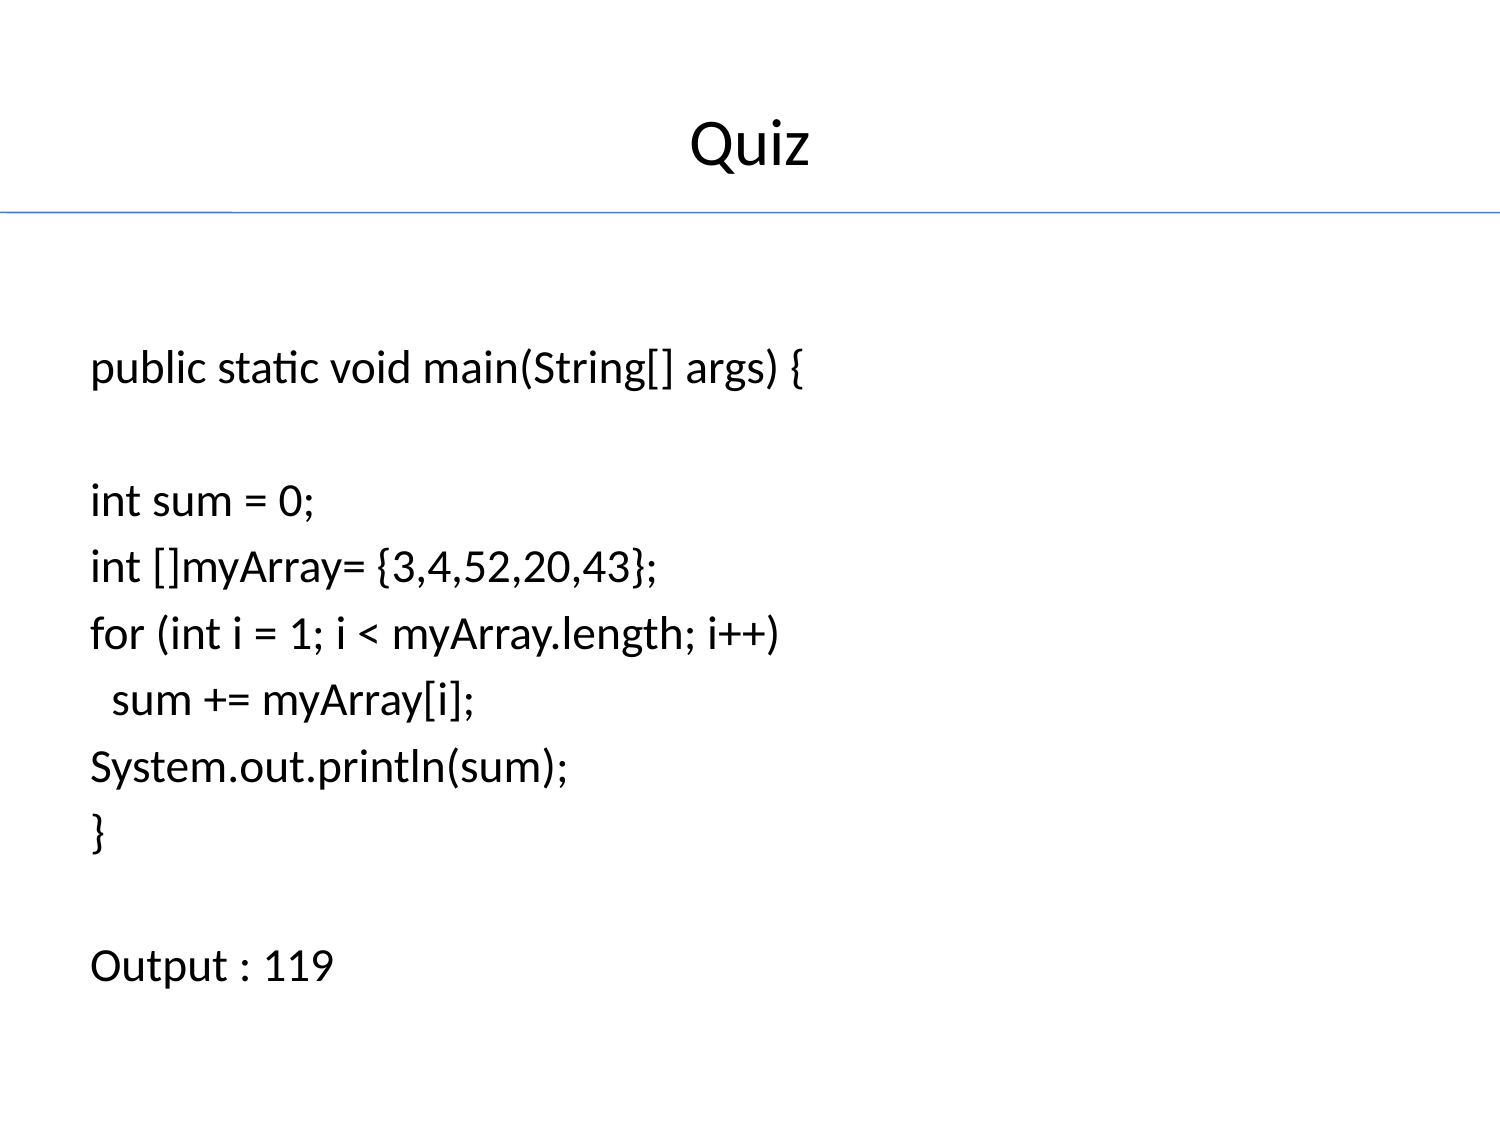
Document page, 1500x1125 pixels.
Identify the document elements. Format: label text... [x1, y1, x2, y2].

title Quiz [75, 45, 1425, 233]
list public static void main(String[] args) { int sum = 0; int []myArray= {3,4,52,20,43}; for (int i = 1; i < myArray.length; i++) sum += myArray[i]; System.out.println(sum); } Output : 119 [75, 262, 1425, 1005]
